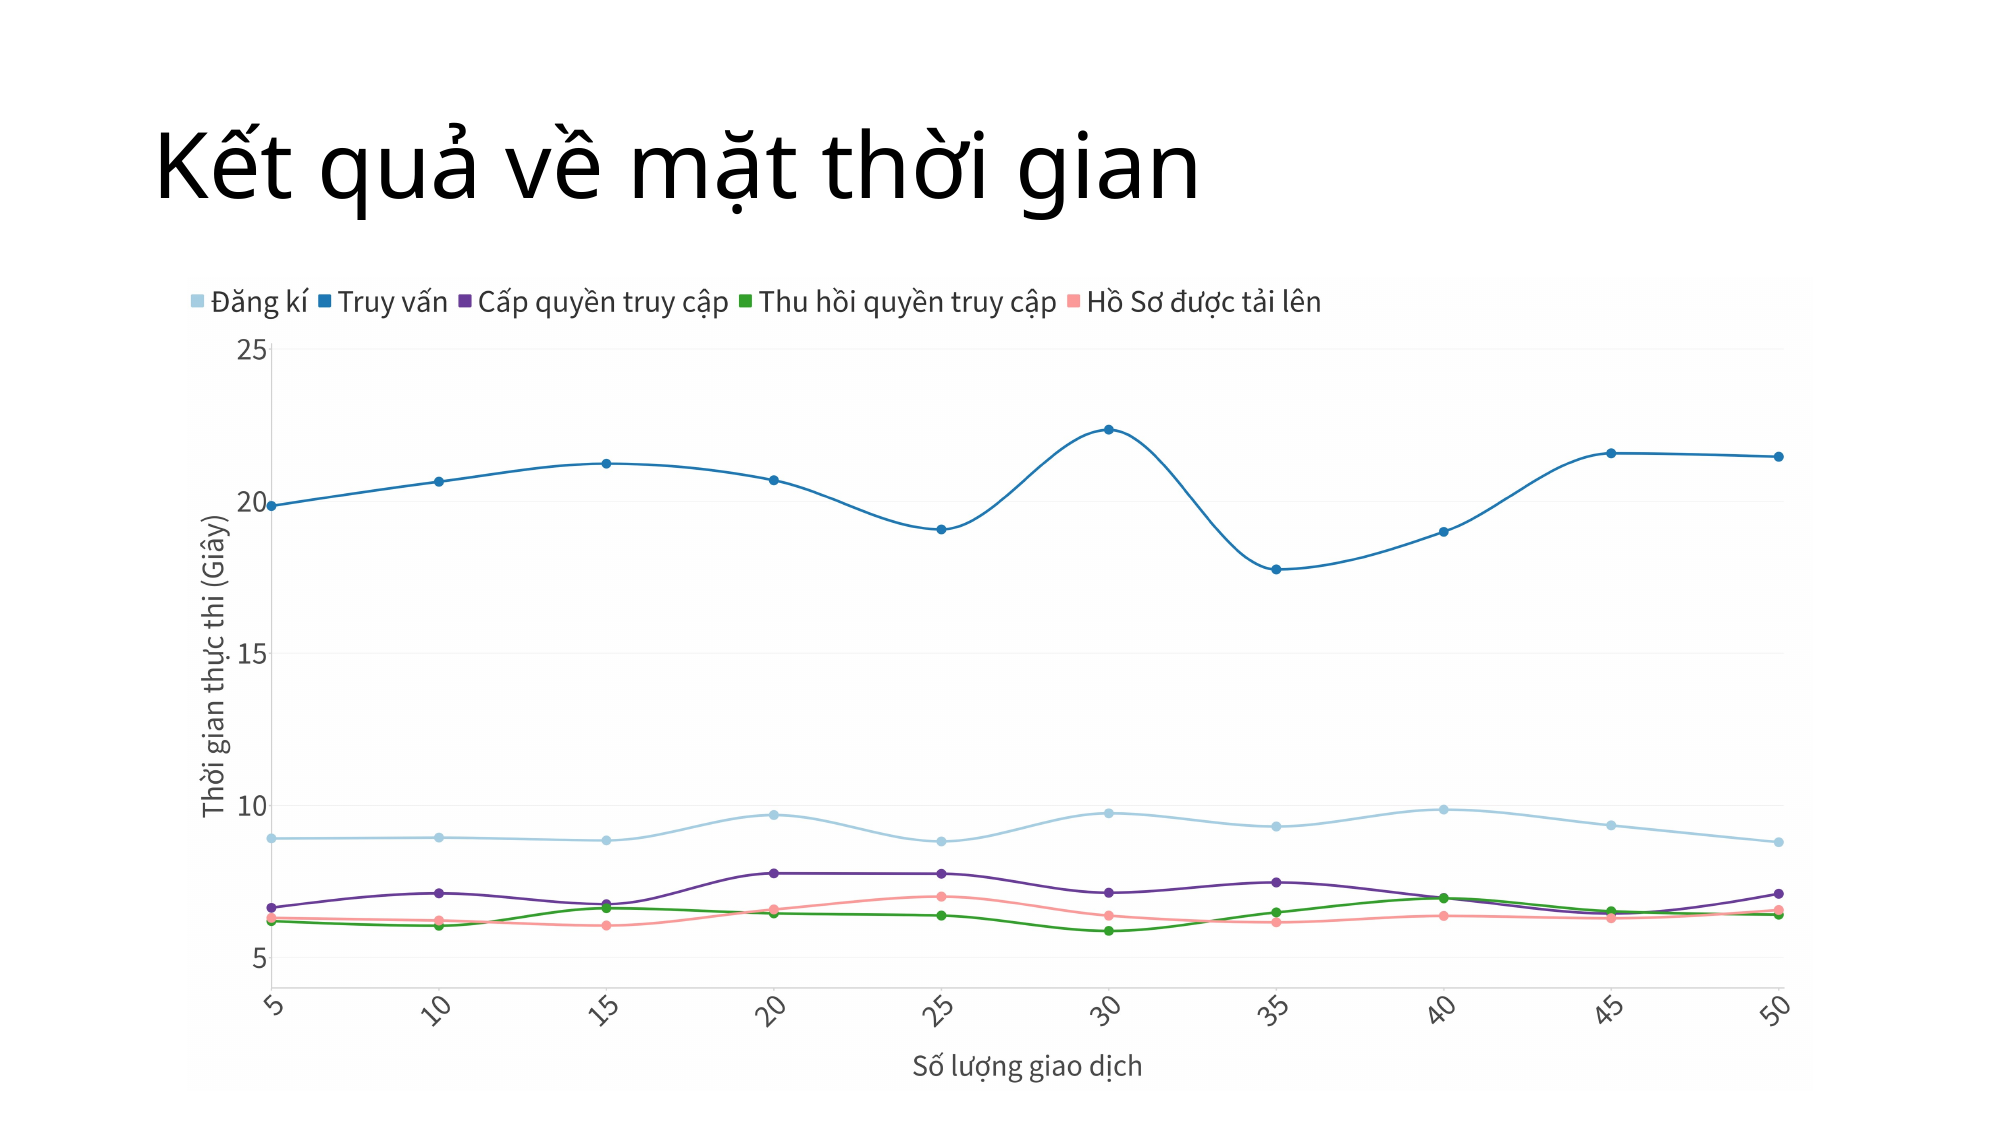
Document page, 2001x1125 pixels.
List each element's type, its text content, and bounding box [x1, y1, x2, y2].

picture [186, 277, 1813, 1091]
title Kết quả về mặt thời gian [137, 59, 1863, 278]
